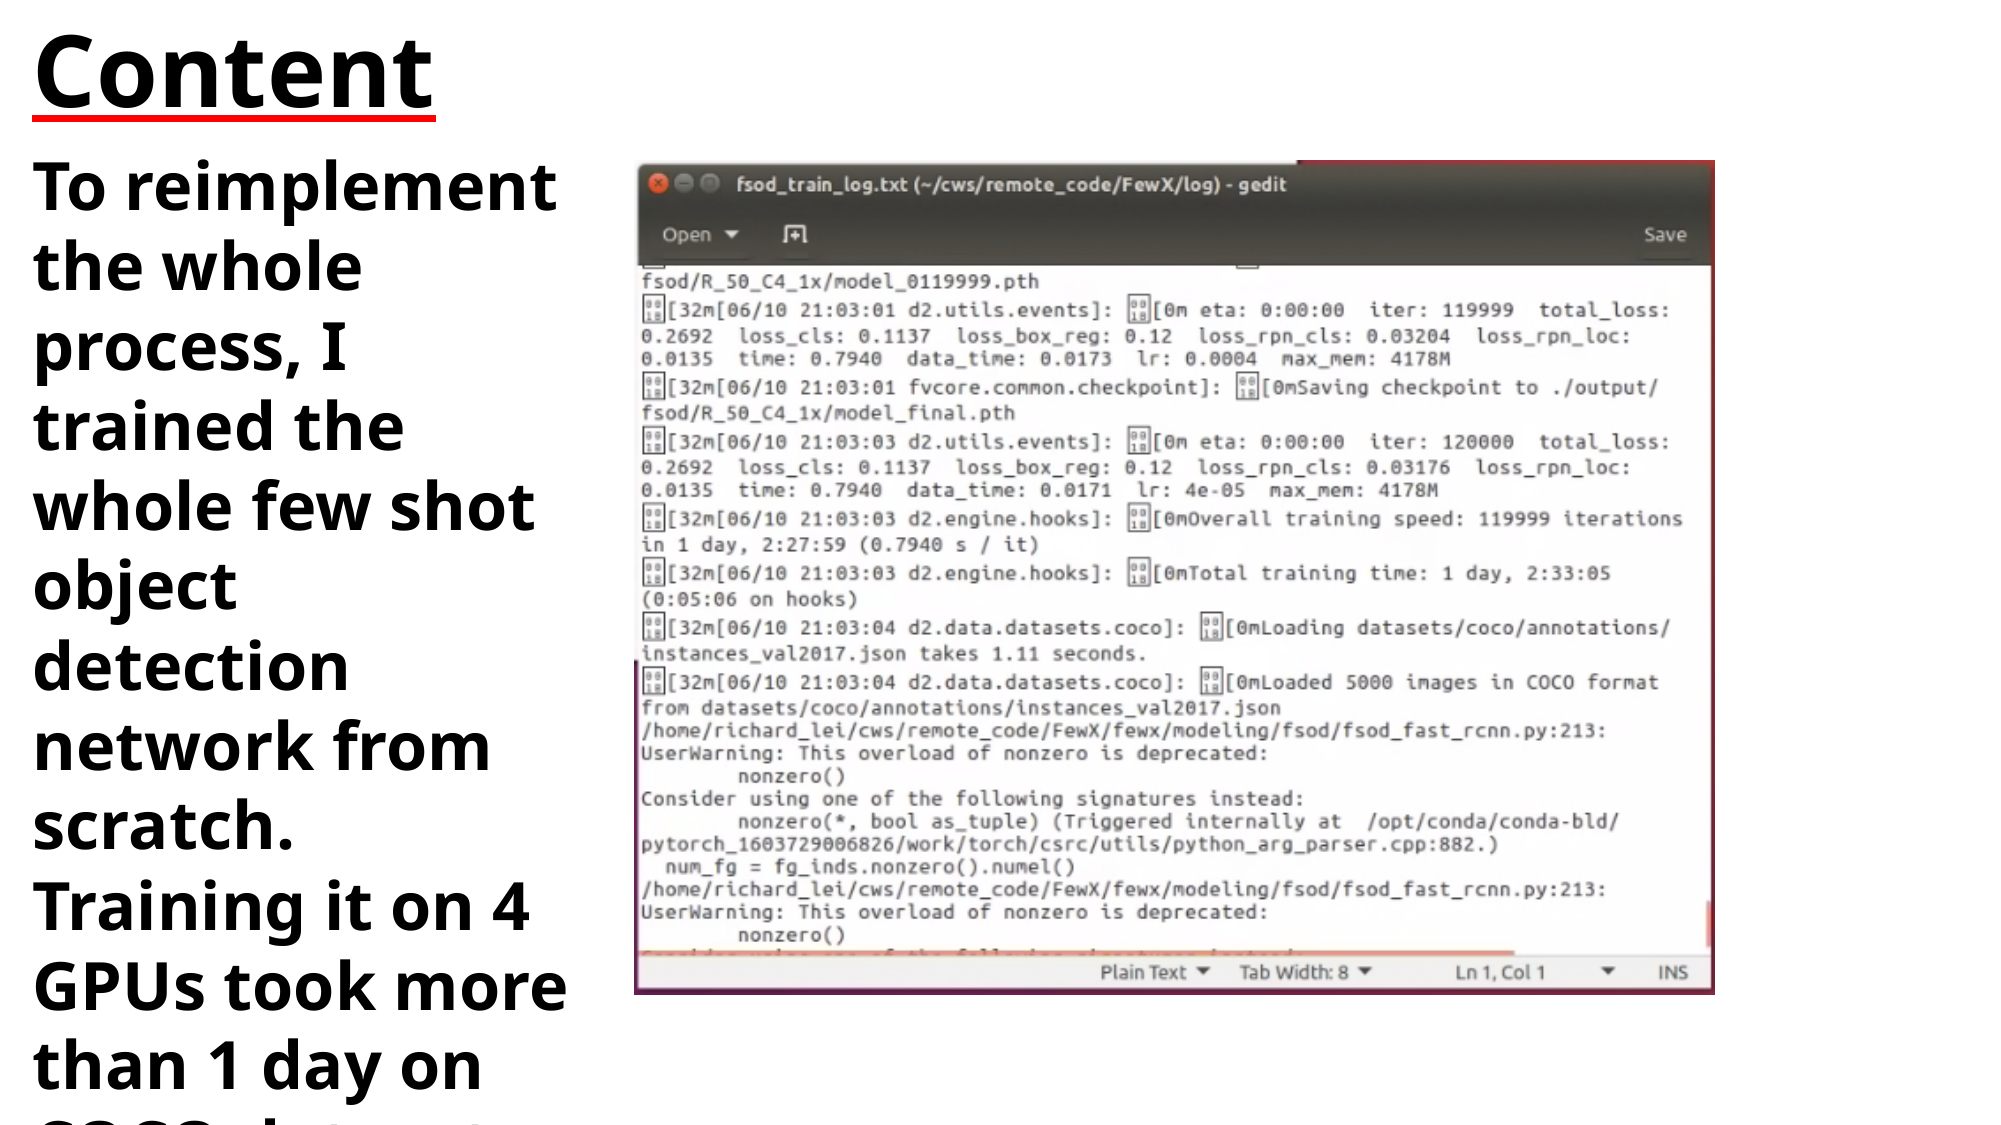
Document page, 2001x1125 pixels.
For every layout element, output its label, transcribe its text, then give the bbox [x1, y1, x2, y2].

text_box Content [17, 0, 1116, 135]
picture [634, 160, 1715, 995]
text_box To reimplement the whole process, I trained the whole few shot object detection network from scratch. Training it on 4 GPUs took more than 1 day on COCO dataset. [17, 136, 588, 1125]
